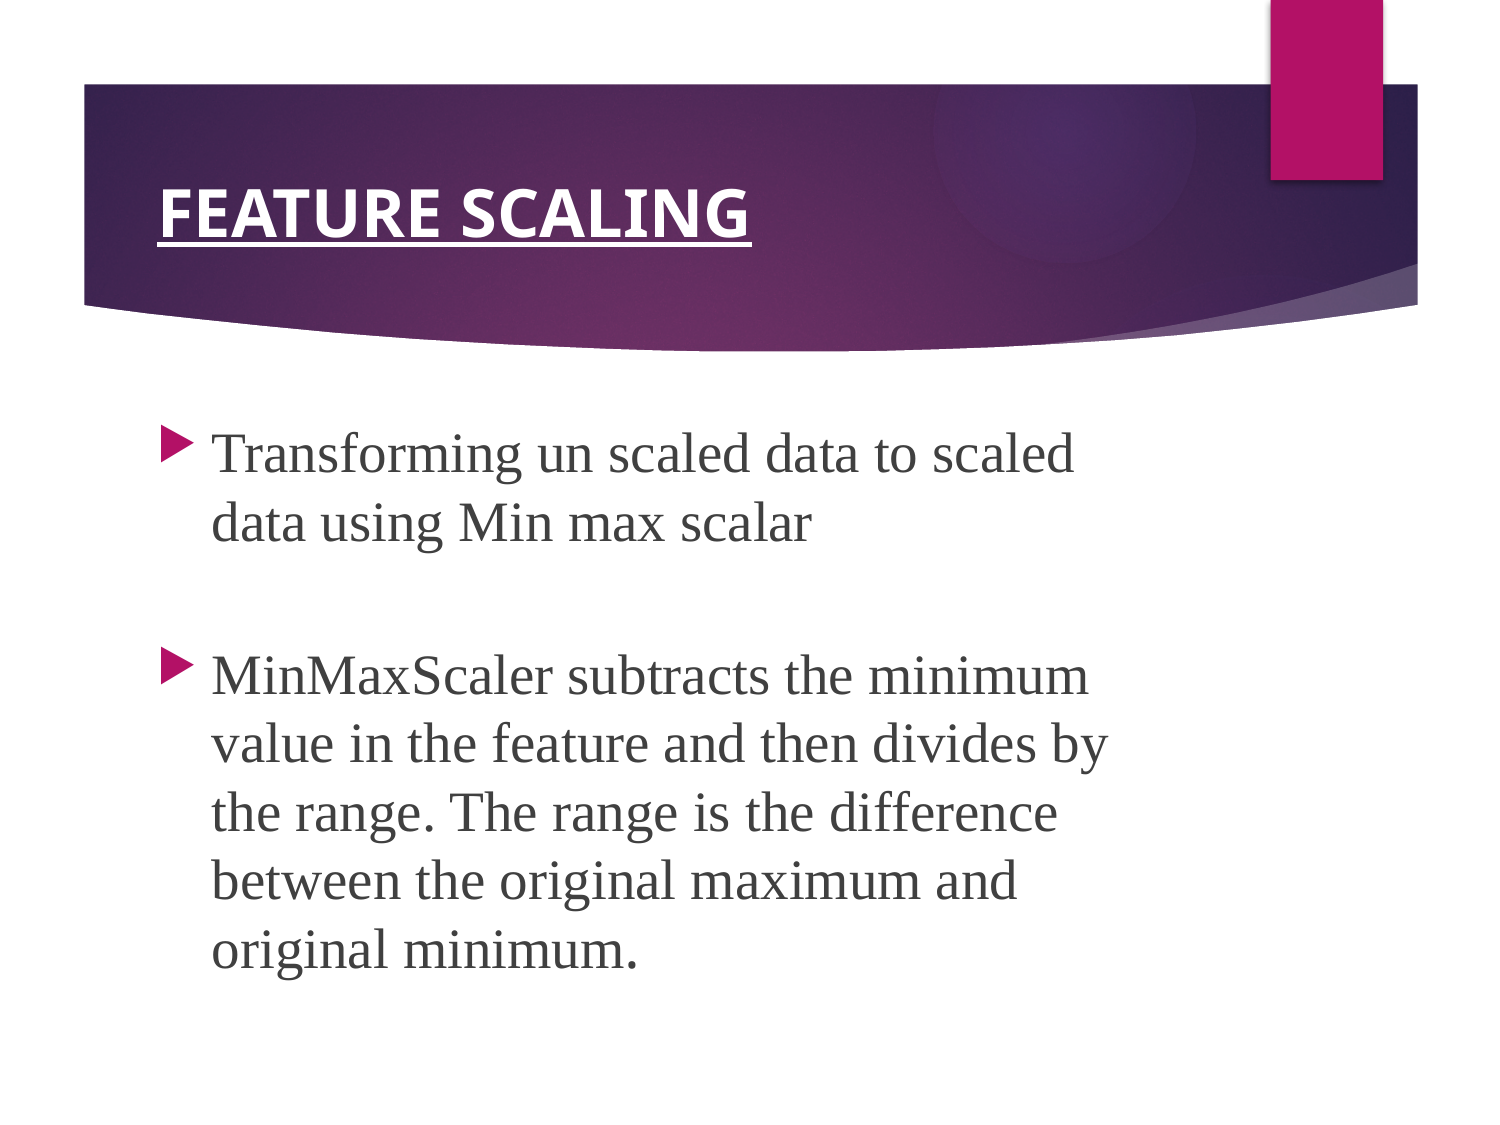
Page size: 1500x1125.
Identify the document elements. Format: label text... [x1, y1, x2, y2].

list Transforming un scaled data to scaled data using Min max scalar MinMaxScaler subtracts the minimum value in the feature and then divides by the range. The range is the difference between the original maximum and original minimum. [141, 408, 1183, 988]
title FEATURE SCALING [142, 152, 1183, 269]
